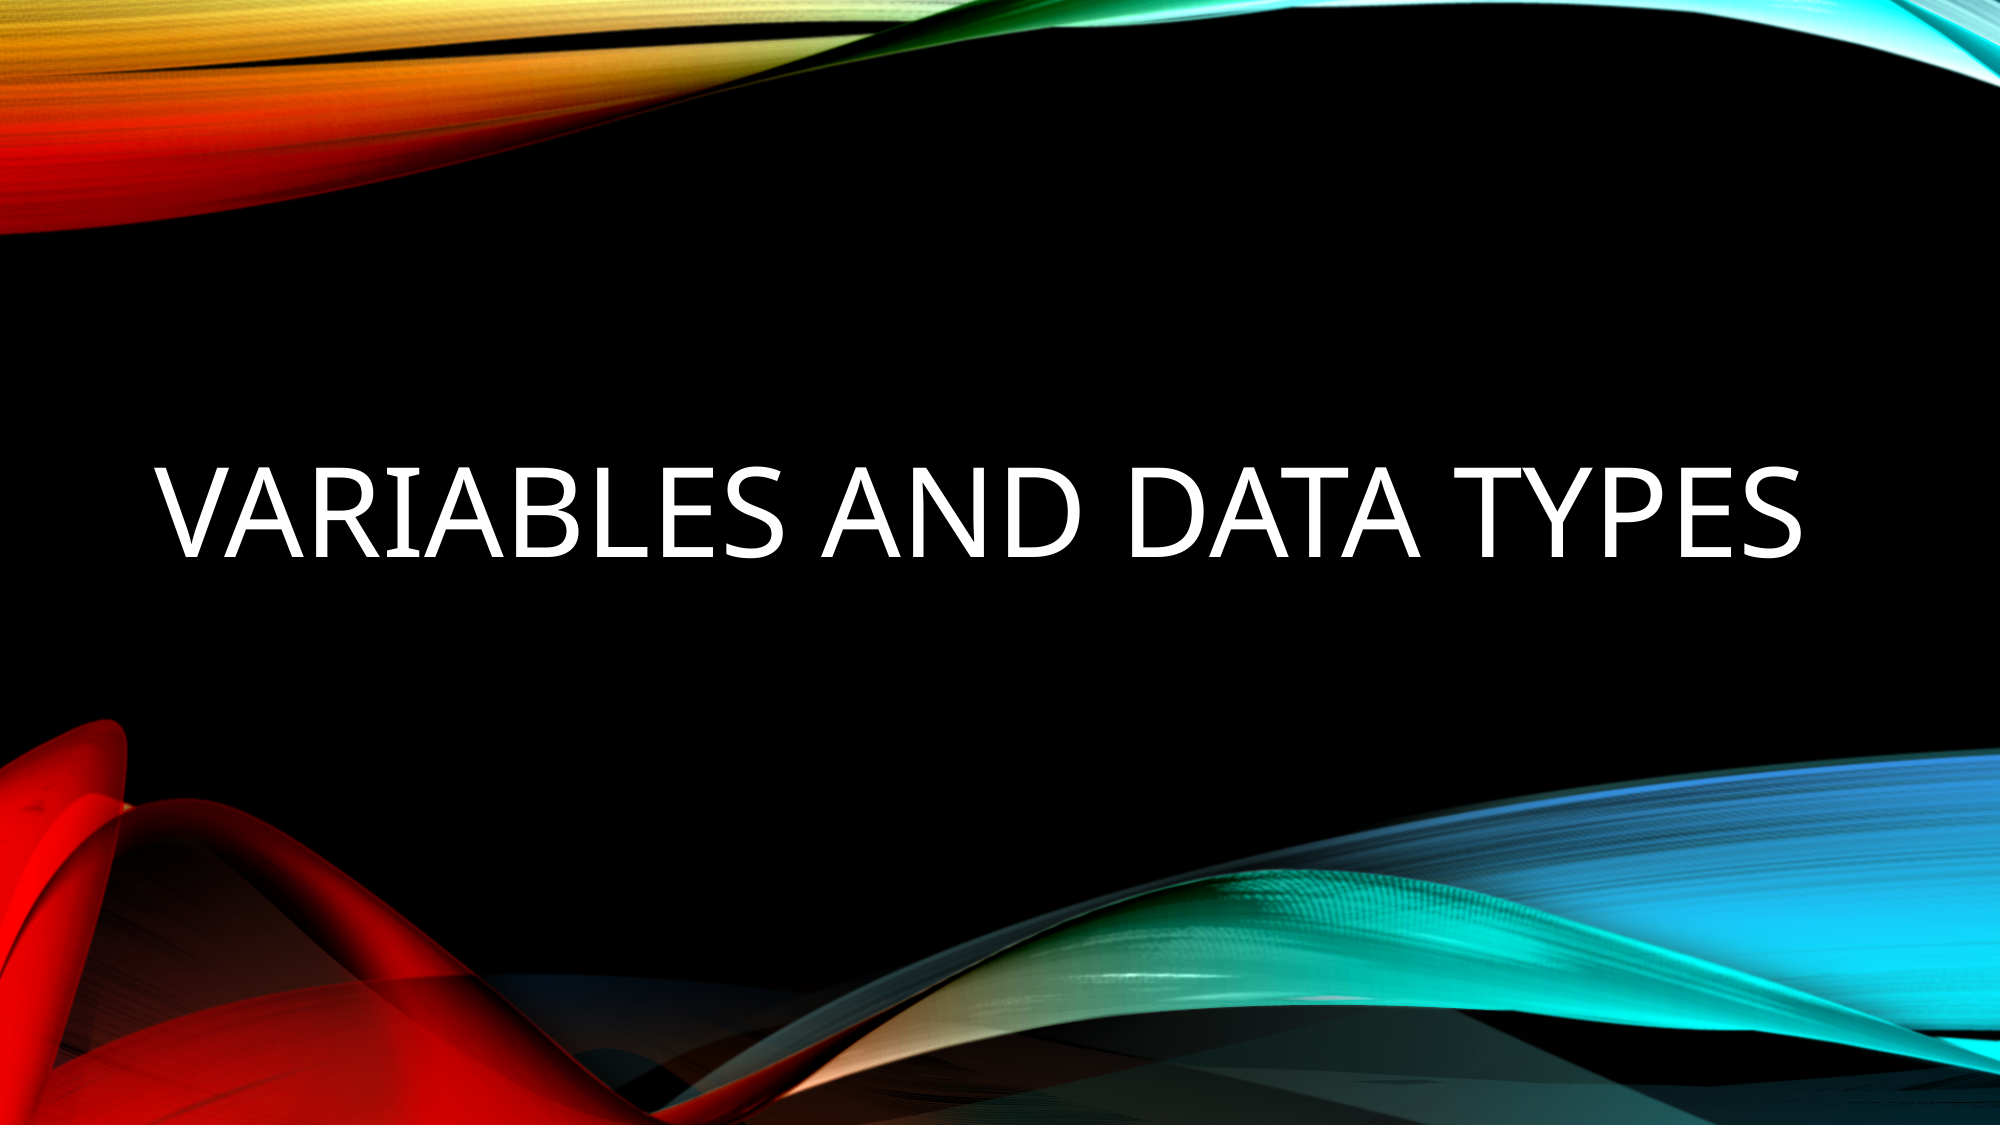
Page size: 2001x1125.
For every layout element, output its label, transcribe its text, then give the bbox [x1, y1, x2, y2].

picture [0, 0, 2000, 237]
title VARIABLES AND DATA TYpes [139, 292, 1875, 593]
picture [0, 717, 2000, 1125]
